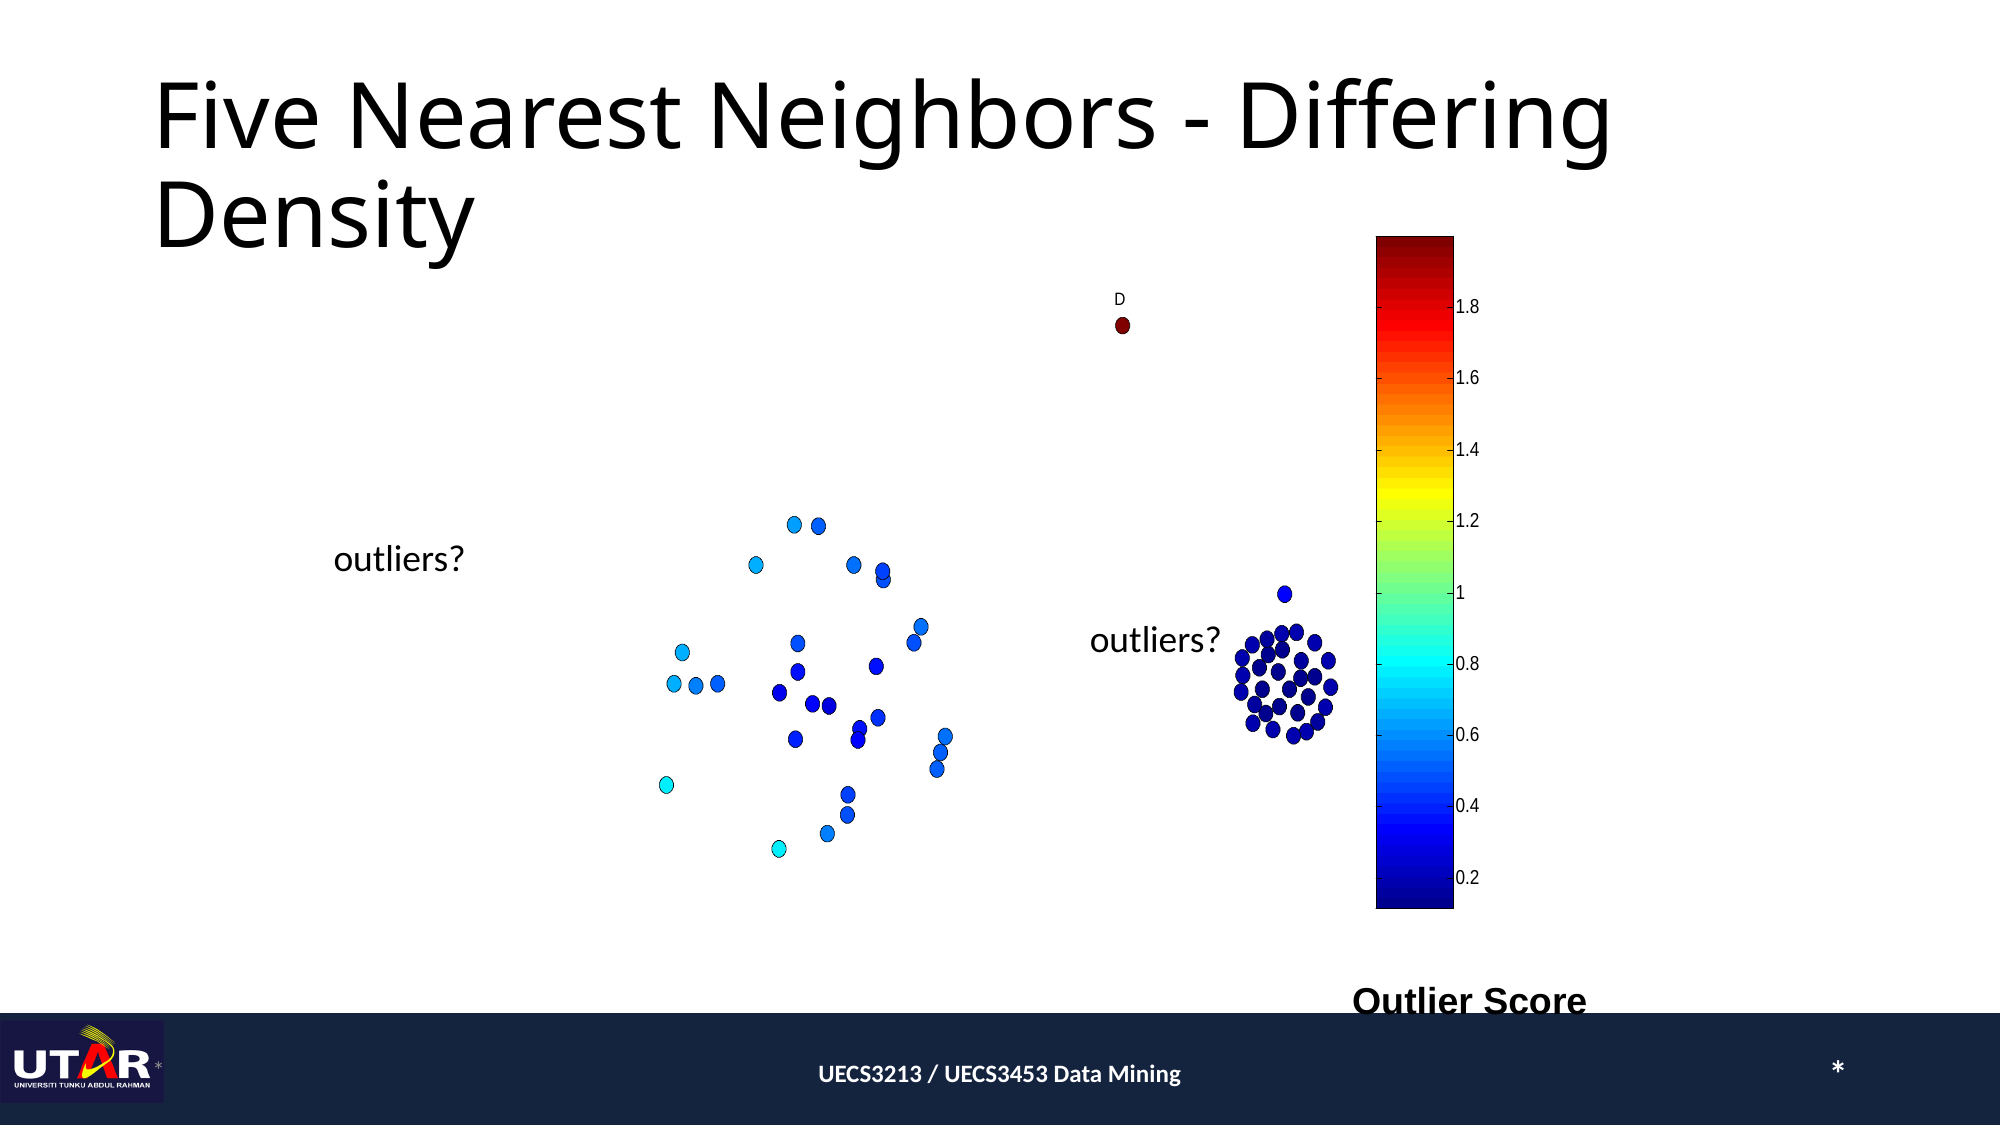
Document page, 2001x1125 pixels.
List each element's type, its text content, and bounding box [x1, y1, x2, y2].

title Five Nearest Neighbors - Differing Density [137, 59, 1863, 278]
slide_number * [1412, 1042, 1863, 1103]
slide_number * [137, 1039, 588, 1100]
text_box Outlier Score [1337, 969, 1638, 1029]
text_box outliers? [318, 526, 399, 587]
picture [399, 174, 1597, 1000]
footer UECS3213 / UECS3453 Data Mining [662, 1042, 1338, 1103]
picture [0, 1020, 164, 1103]
